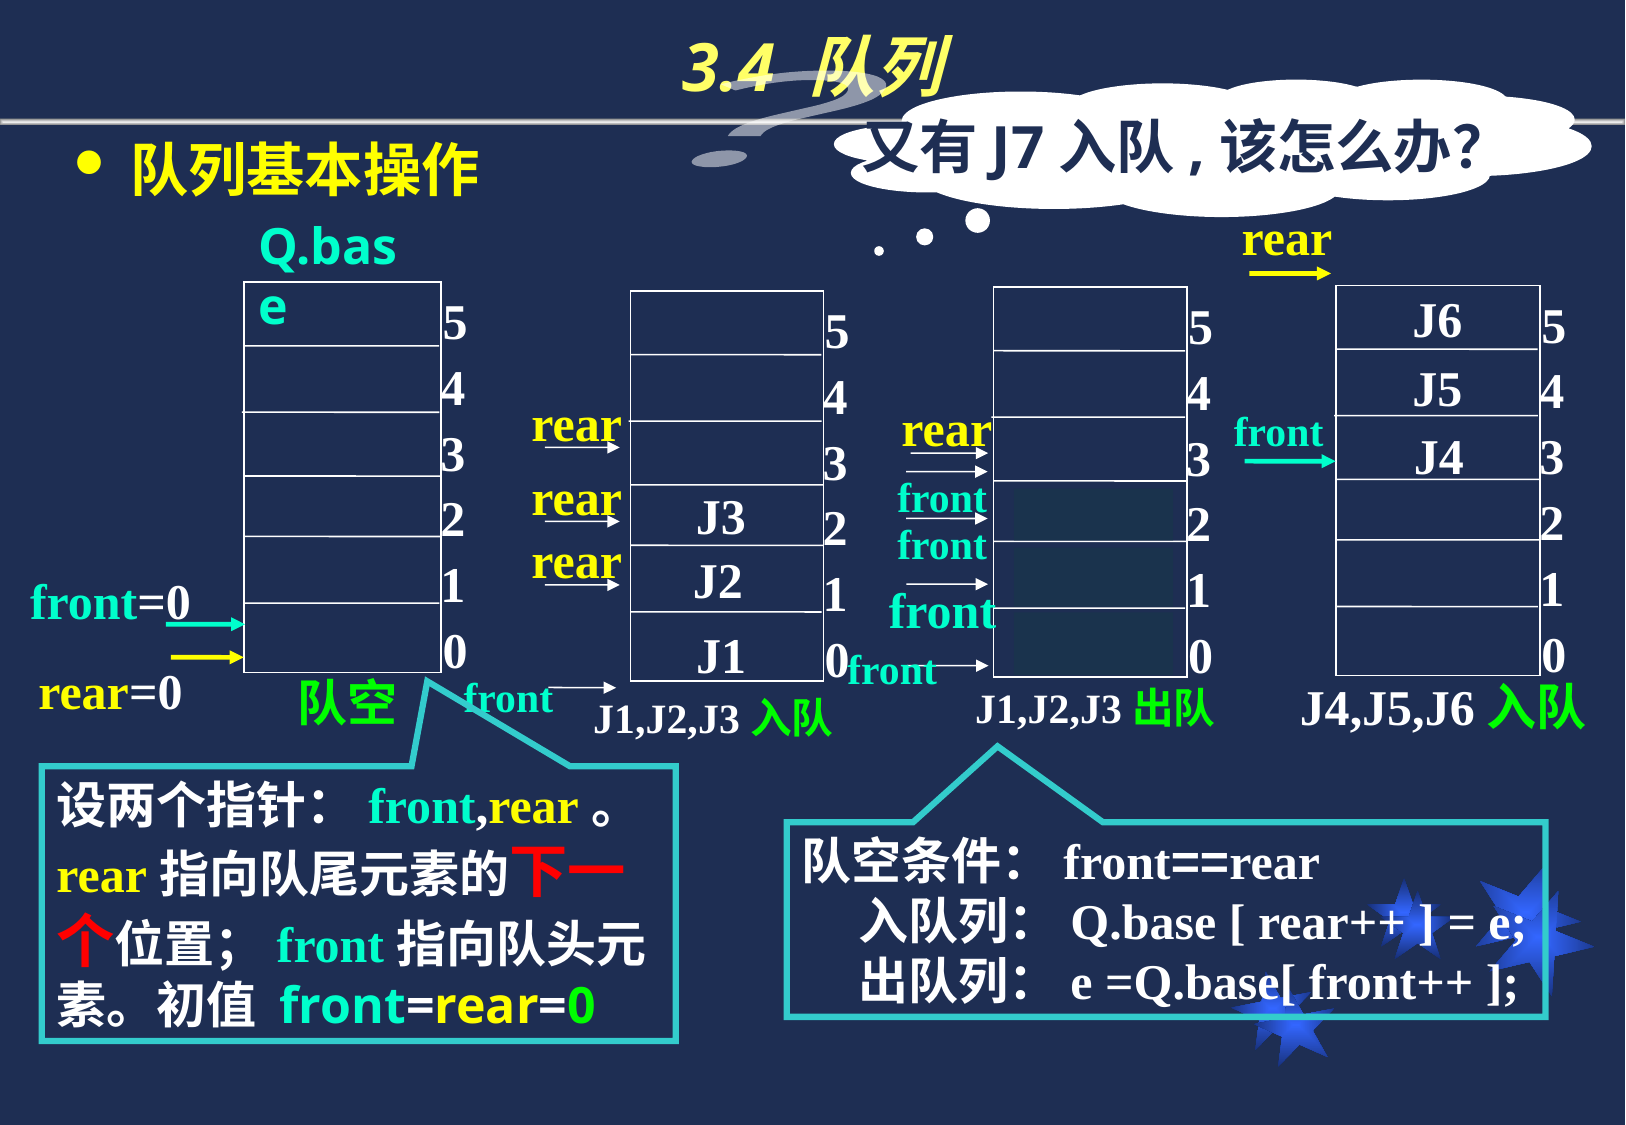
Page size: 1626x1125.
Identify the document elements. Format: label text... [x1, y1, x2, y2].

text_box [882, 462, 1003, 529]
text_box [241, 282, 483, 687]
list 队列基本操作 [58, 118, 623, 215]
text_box 队空 [282, 695, 413, 740]
title 3.4 队列 [0, 0, 1625, 113]
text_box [831, 635, 880, 701]
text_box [515, 457, 638, 533]
text_box J4,J5,J6入队 [1284, 667, 1602, 743]
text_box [14, 531, 246, 727]
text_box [882, 536, 1003, 576]
text_box 队空条件：front==rear 入队列：Q.base [ rear++ ] = e; 出队列：e =Q.base[ front++ ]; [786, 749, 1546, 1017]
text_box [885, 286, 1229, 740]
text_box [515, 540, 638, 597]
text_box 设两个指针：front,rear。rear指向队尾元素的下一个位置；front指向队头元素。初值 front=rear=0 [41, 695, 676, 1041]
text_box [448, 290, 868, 750]
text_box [872, 570, 1012, 646]
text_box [515, 383, 638, 457]
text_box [628, 70, 1591, 216]
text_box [1218, 224, 1582, 690]
text_box Q.base [243, 206, 428, 280]
